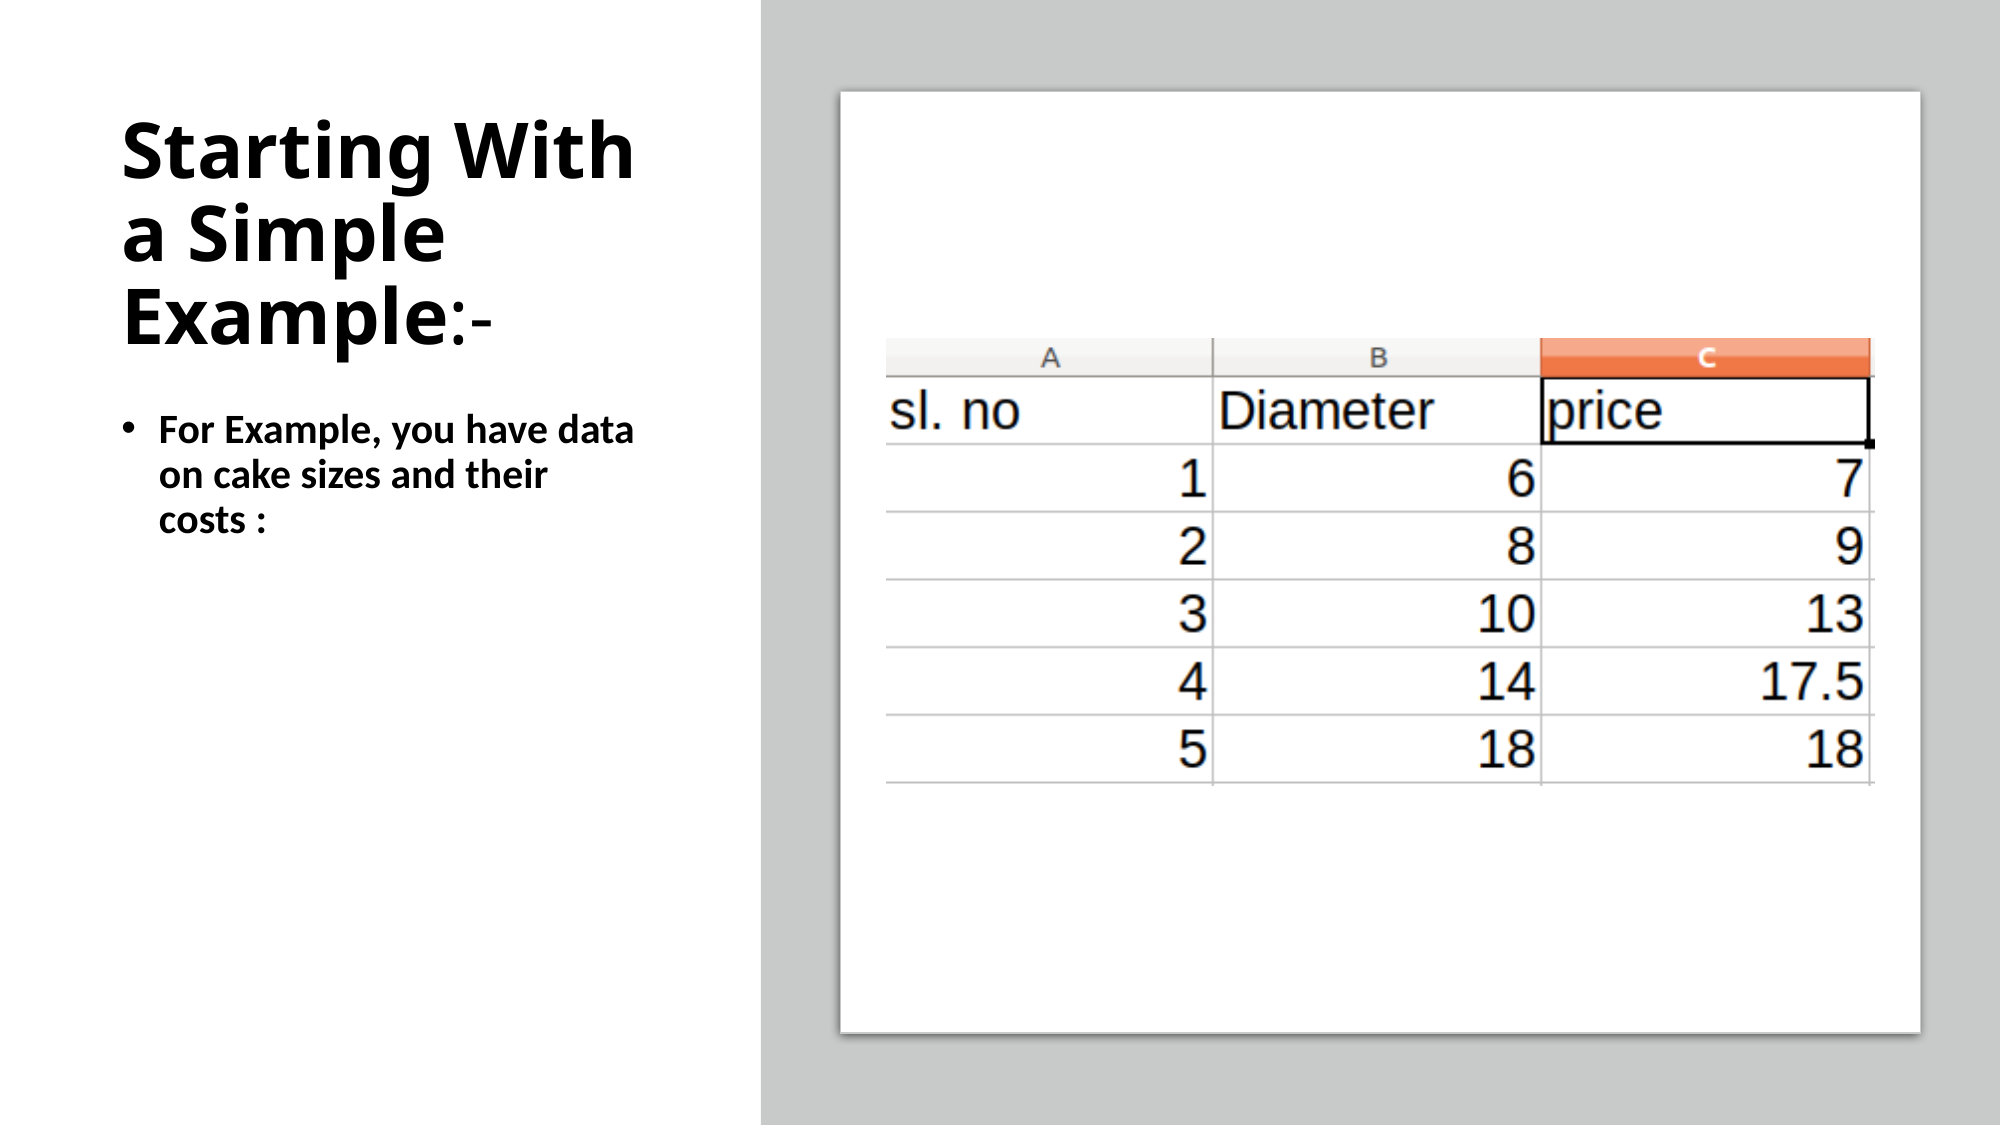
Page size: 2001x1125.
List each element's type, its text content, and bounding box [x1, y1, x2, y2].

picture [886, 338, 1875, 786]
text_box [760, 0, 2000, 1125]
list For Example, you have data on cake sizes and their costs : [106, 399, 682, 1021]
title Starting With a Simple Example:- [106, 103, 682, 370]
text_box [839, 90, 1922, 1034]
